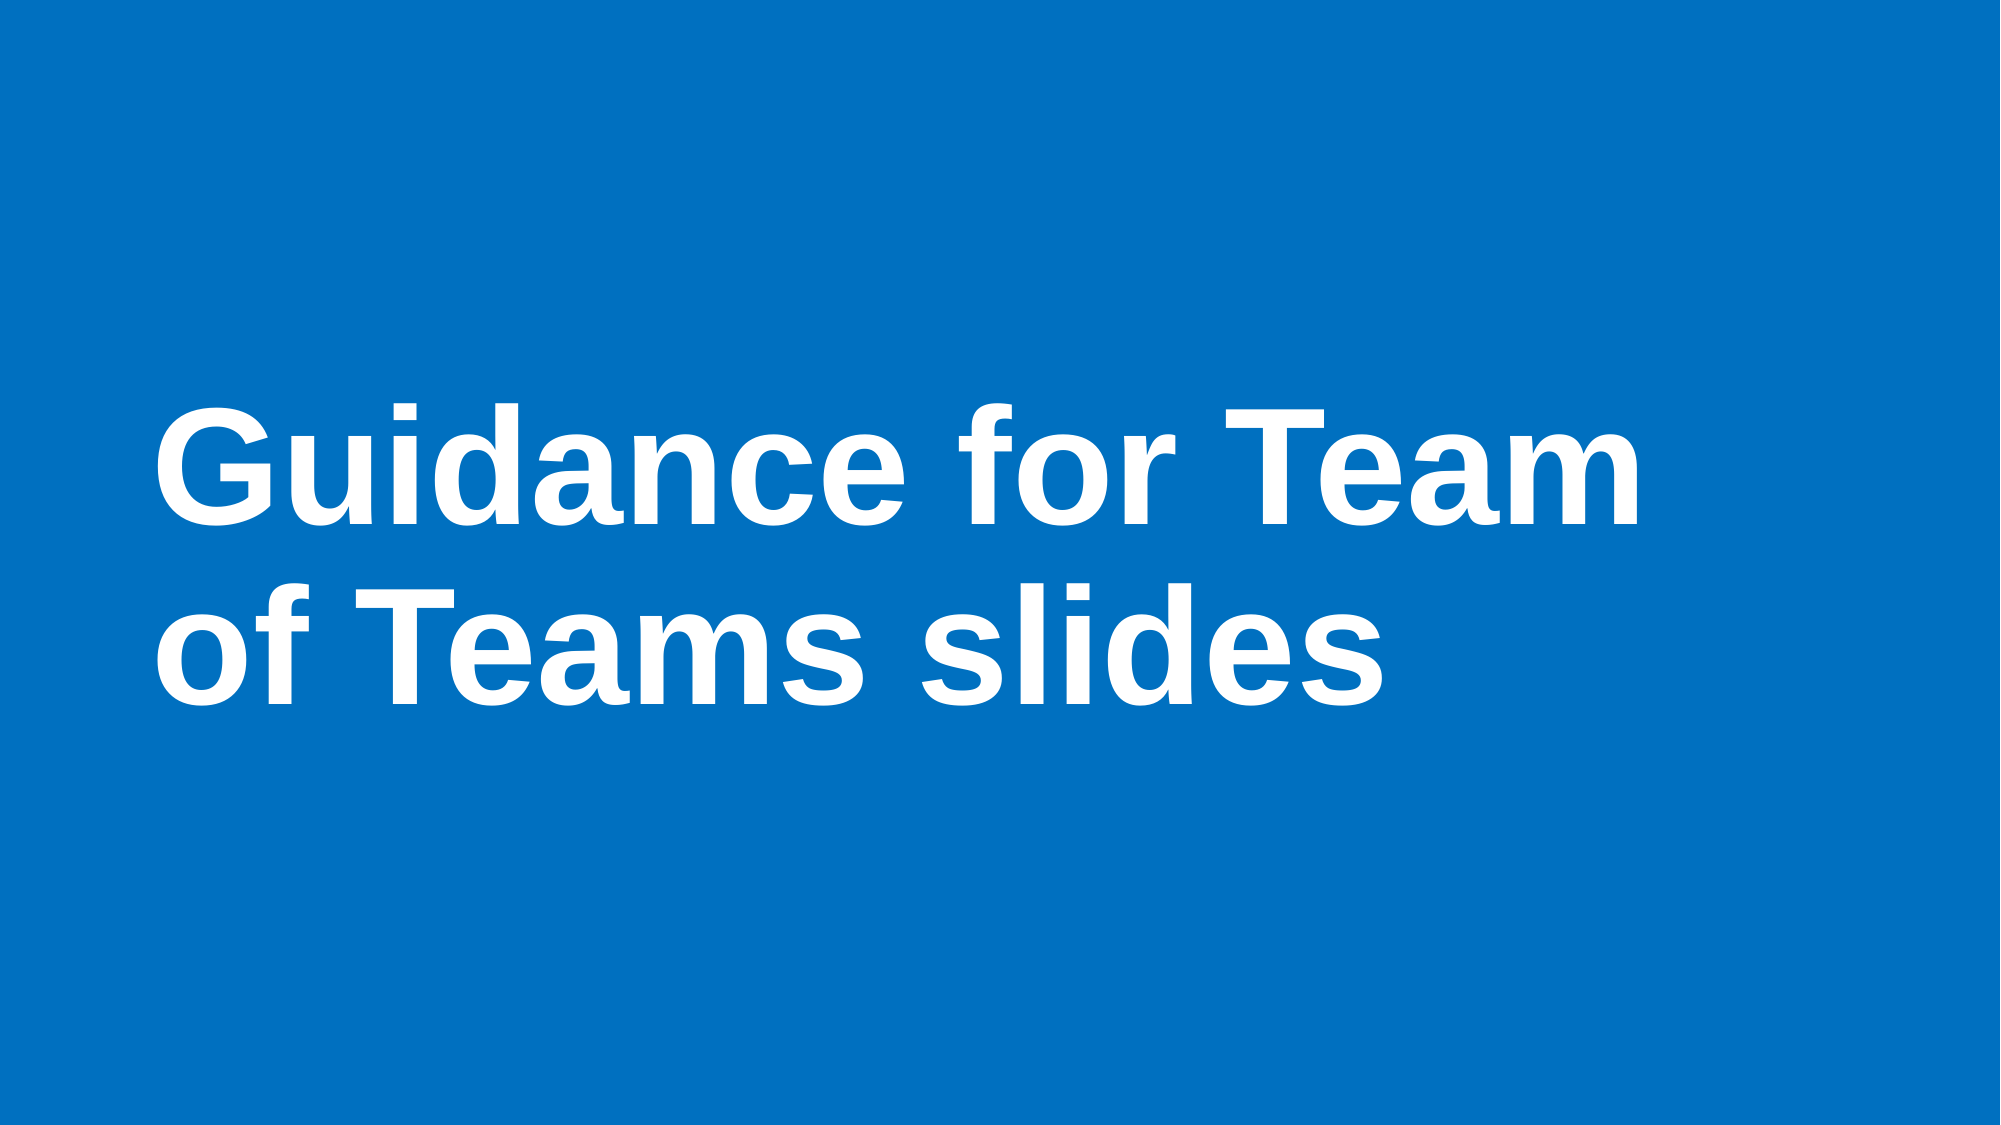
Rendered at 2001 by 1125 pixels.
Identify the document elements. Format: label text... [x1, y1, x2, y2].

title Guidance for Team of Teams slides [136, 280, 1862, 749]
